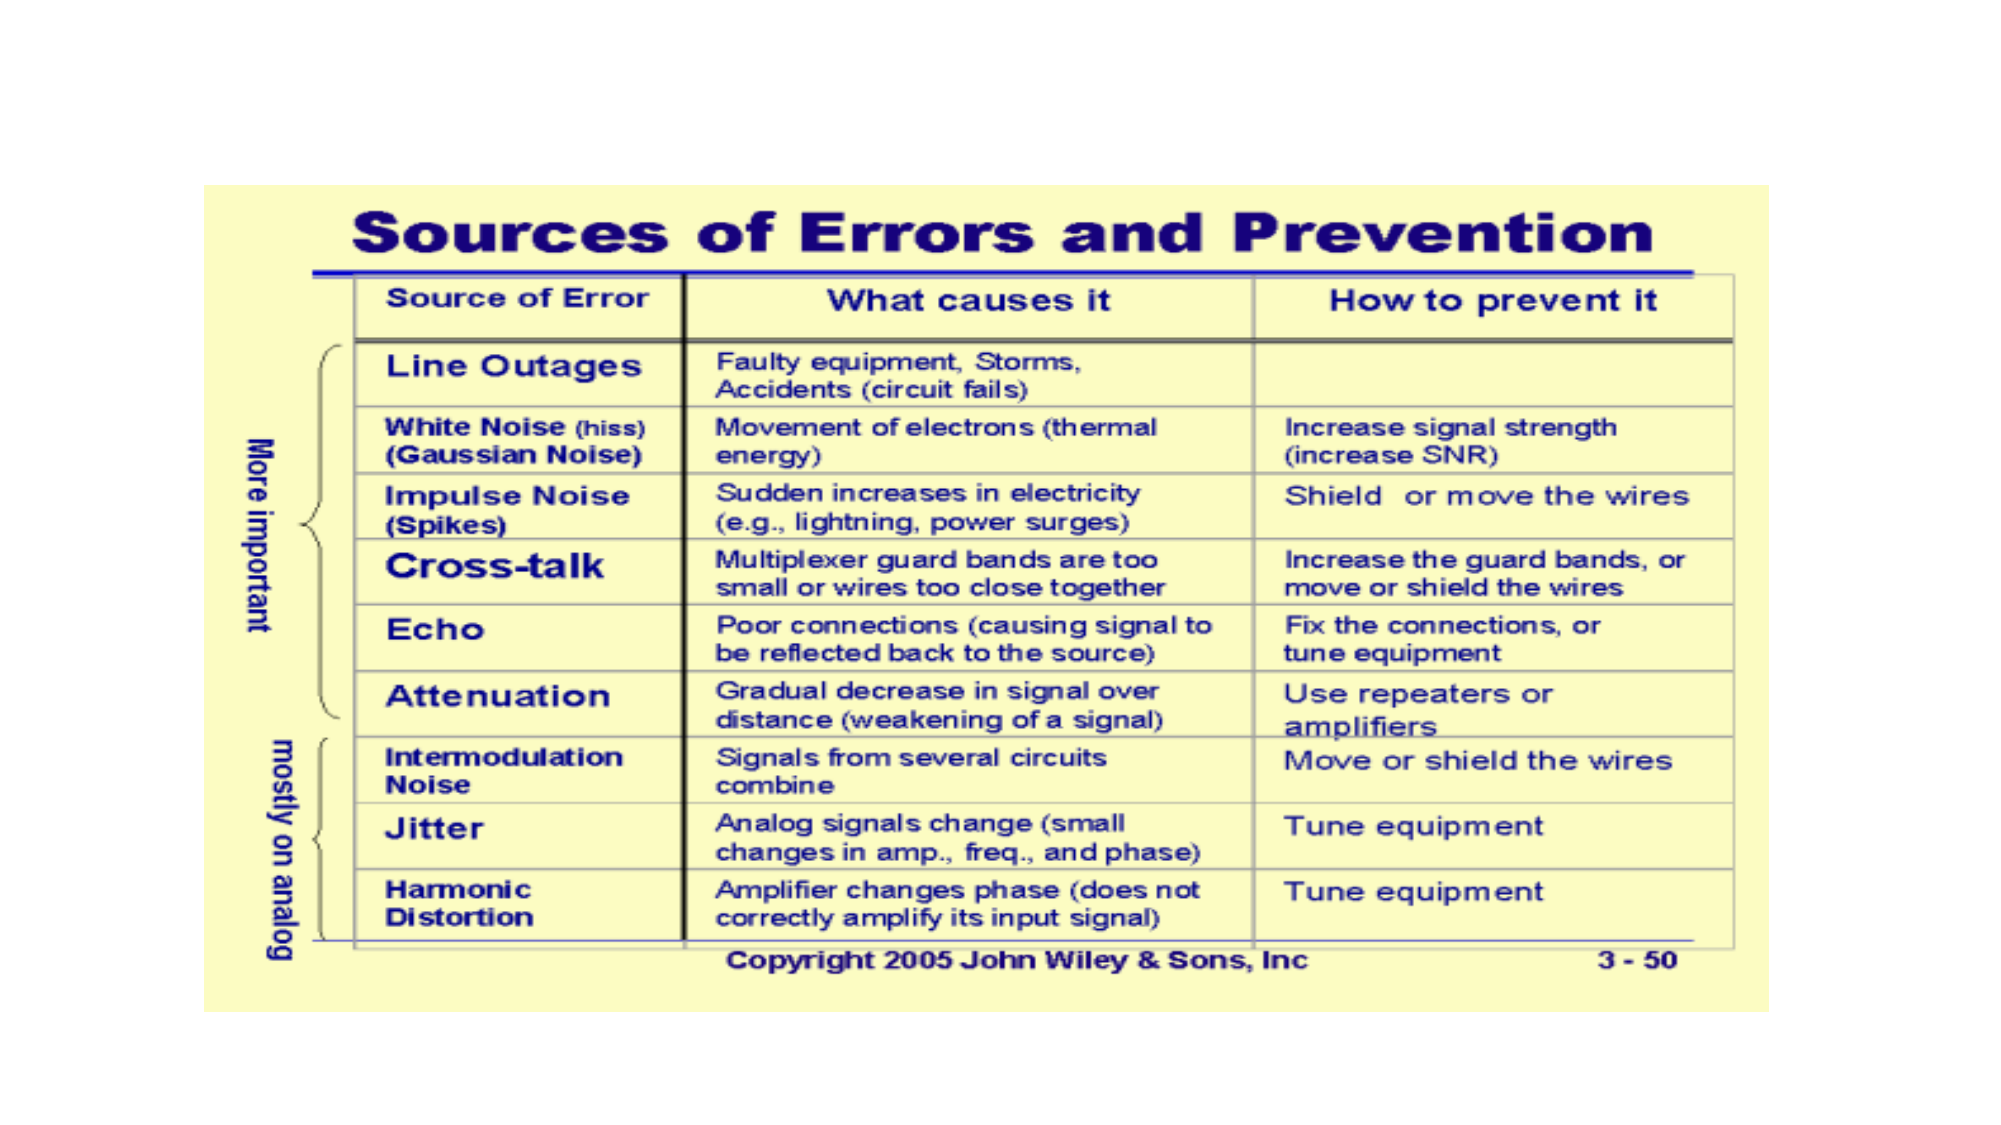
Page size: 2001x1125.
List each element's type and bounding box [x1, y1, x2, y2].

list [204, 185, 1769, 1012]
